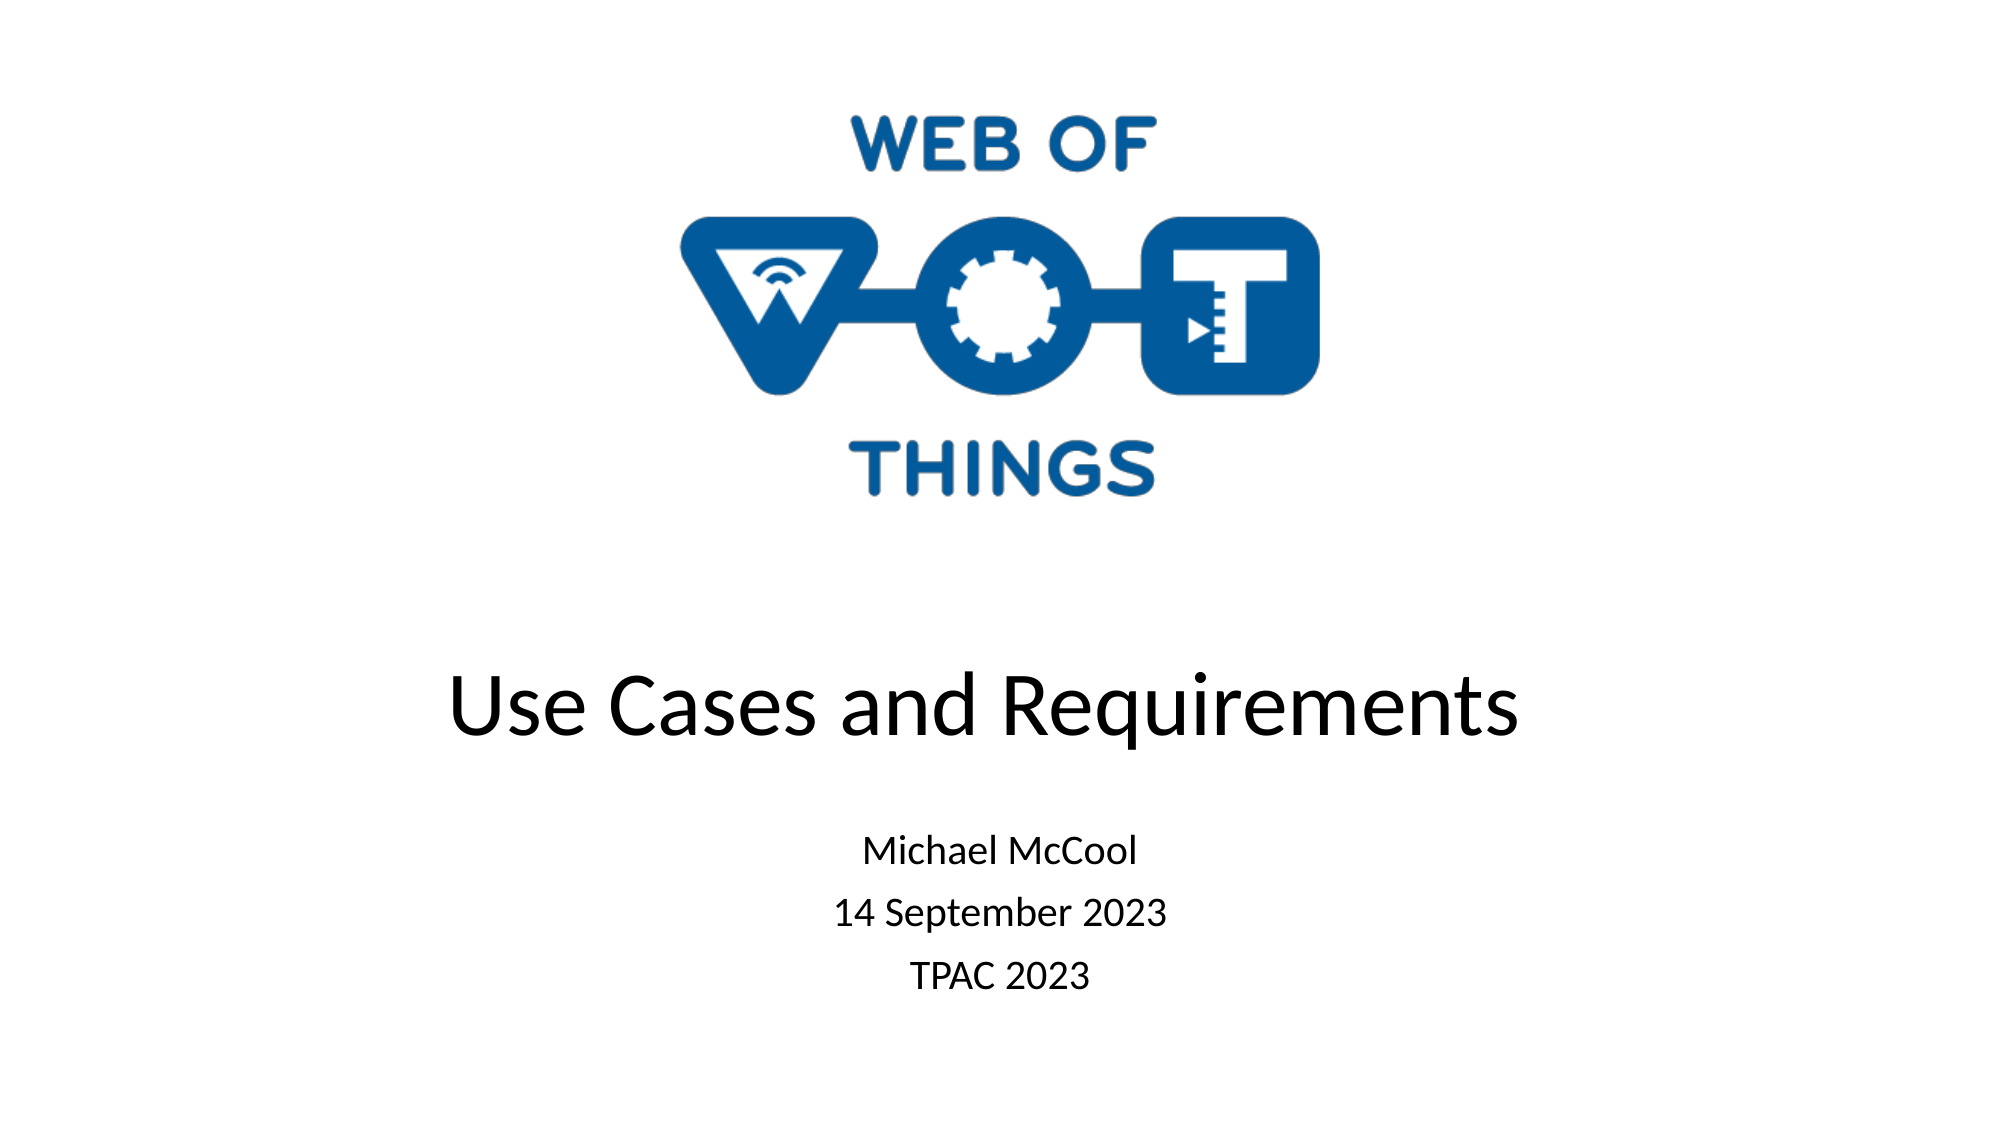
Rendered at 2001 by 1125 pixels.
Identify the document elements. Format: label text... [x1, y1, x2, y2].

picture [619, 79, 1381, 533]
subtitle Michael McCool 14 September 2023 TPAC 2023 [249, 820, 1750, 1007]
title Use Cases and Requirements [86, 535, 1884, 777]
